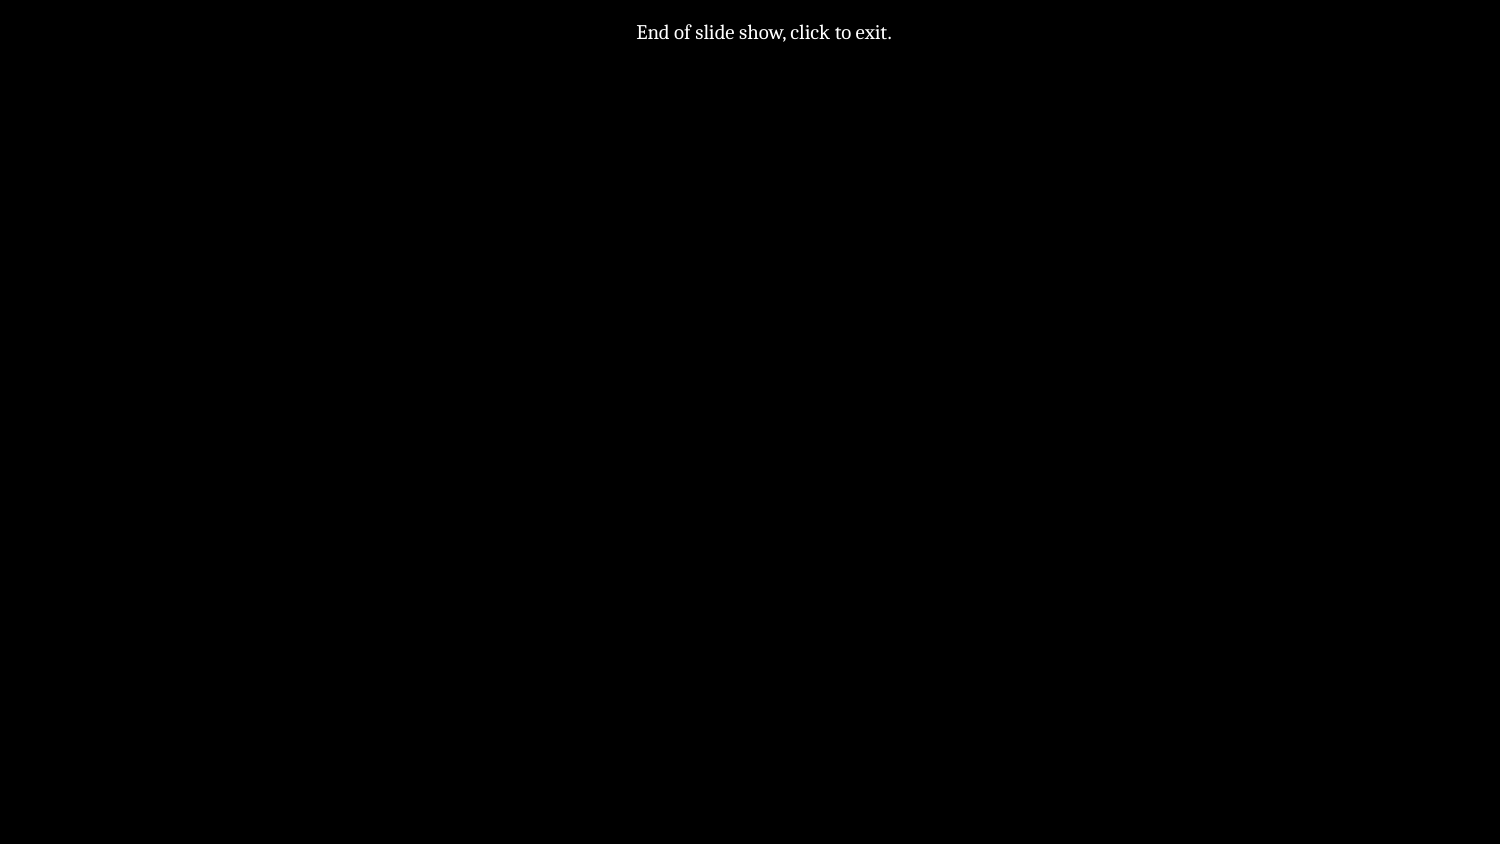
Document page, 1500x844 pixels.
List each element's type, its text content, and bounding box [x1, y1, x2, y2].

list End of slide show, click to exit. [65, 0, 1463, 561]
